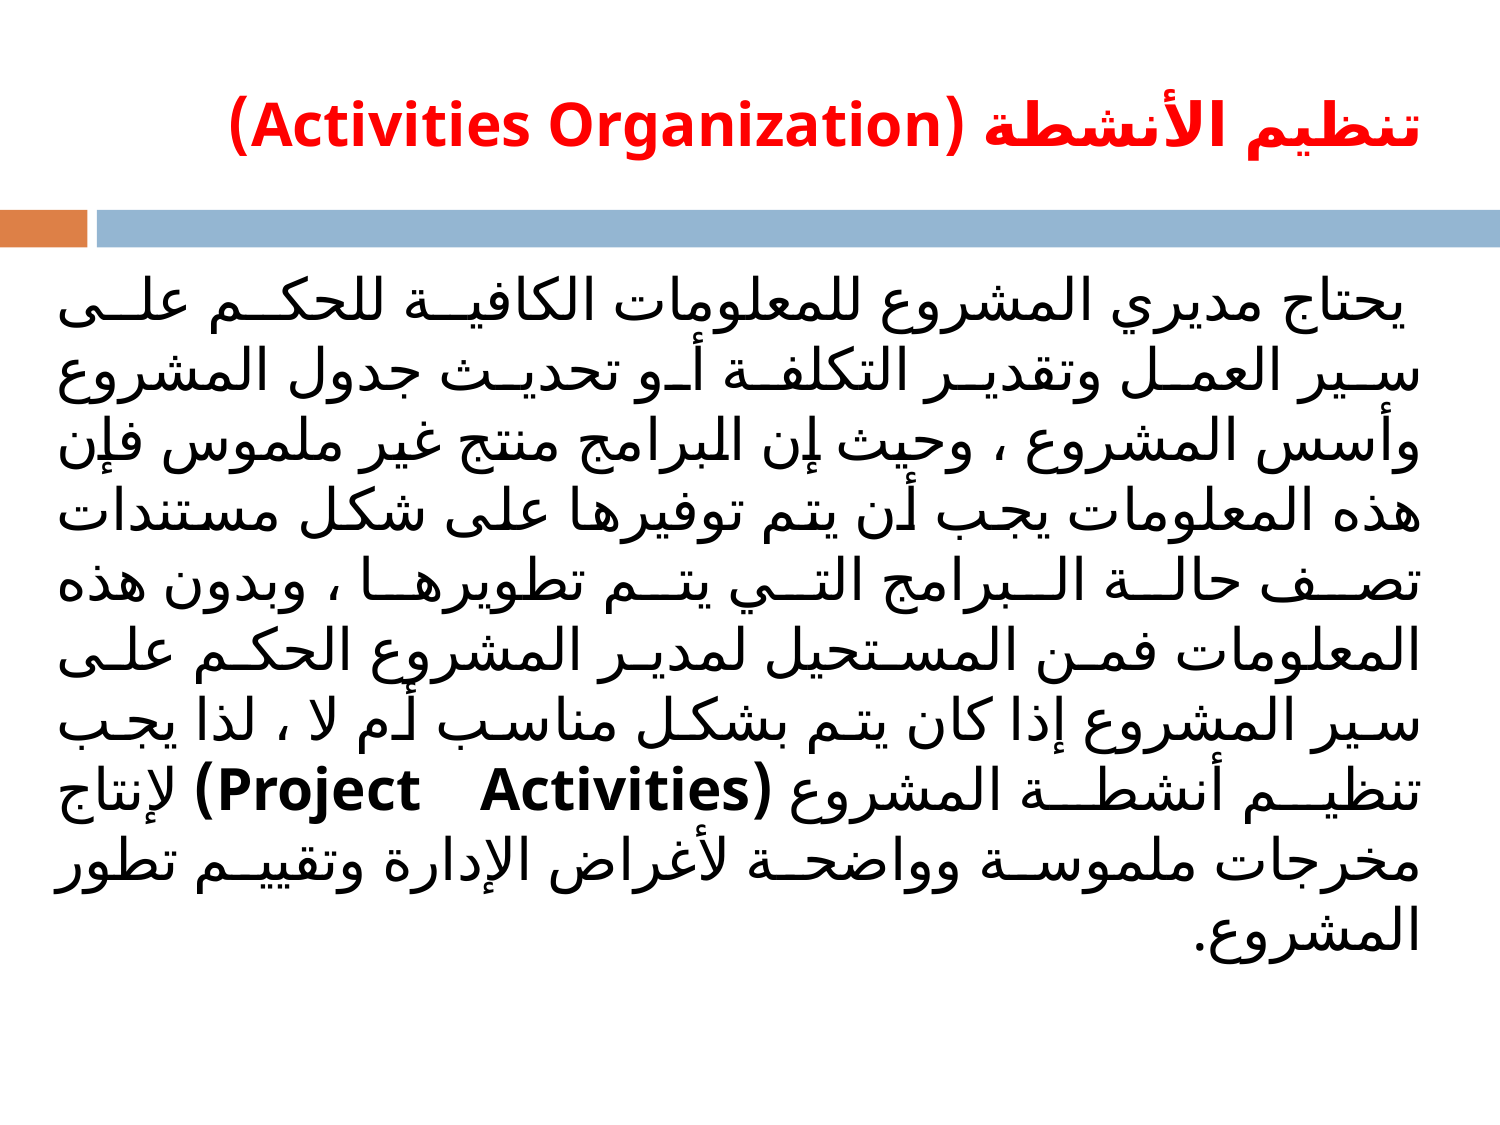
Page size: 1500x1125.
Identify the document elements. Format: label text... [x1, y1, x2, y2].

list تنظيم الأنشطة (Activities Organization) يحتاج مديري المشروع للمعلومات الكافية للحكم على سير العمل وتقدير التكلفة أو تحديث جدول المشروع وأسس المشروع ، وحيث إن البرامج منتج غير ملموس فإن هذه المعلومات يجب أن يتم توفيرها على شكل مستندات تصف حالة البرامج التي يتم تطويرها ، وبدون هذه المعلومات فمن المستحيل لمدير المشروع الحكم على سير المشروع إذا كان يتم بشكل مناسب أم لا ، لذا يجب تنظيم أنشطة المشروع (Project Activities) لإنتاج مخرجات ملموسة وواضحة لأغراض الإدارة وتقييم تطور المشروع. [41, 78, 1438, 1105]
